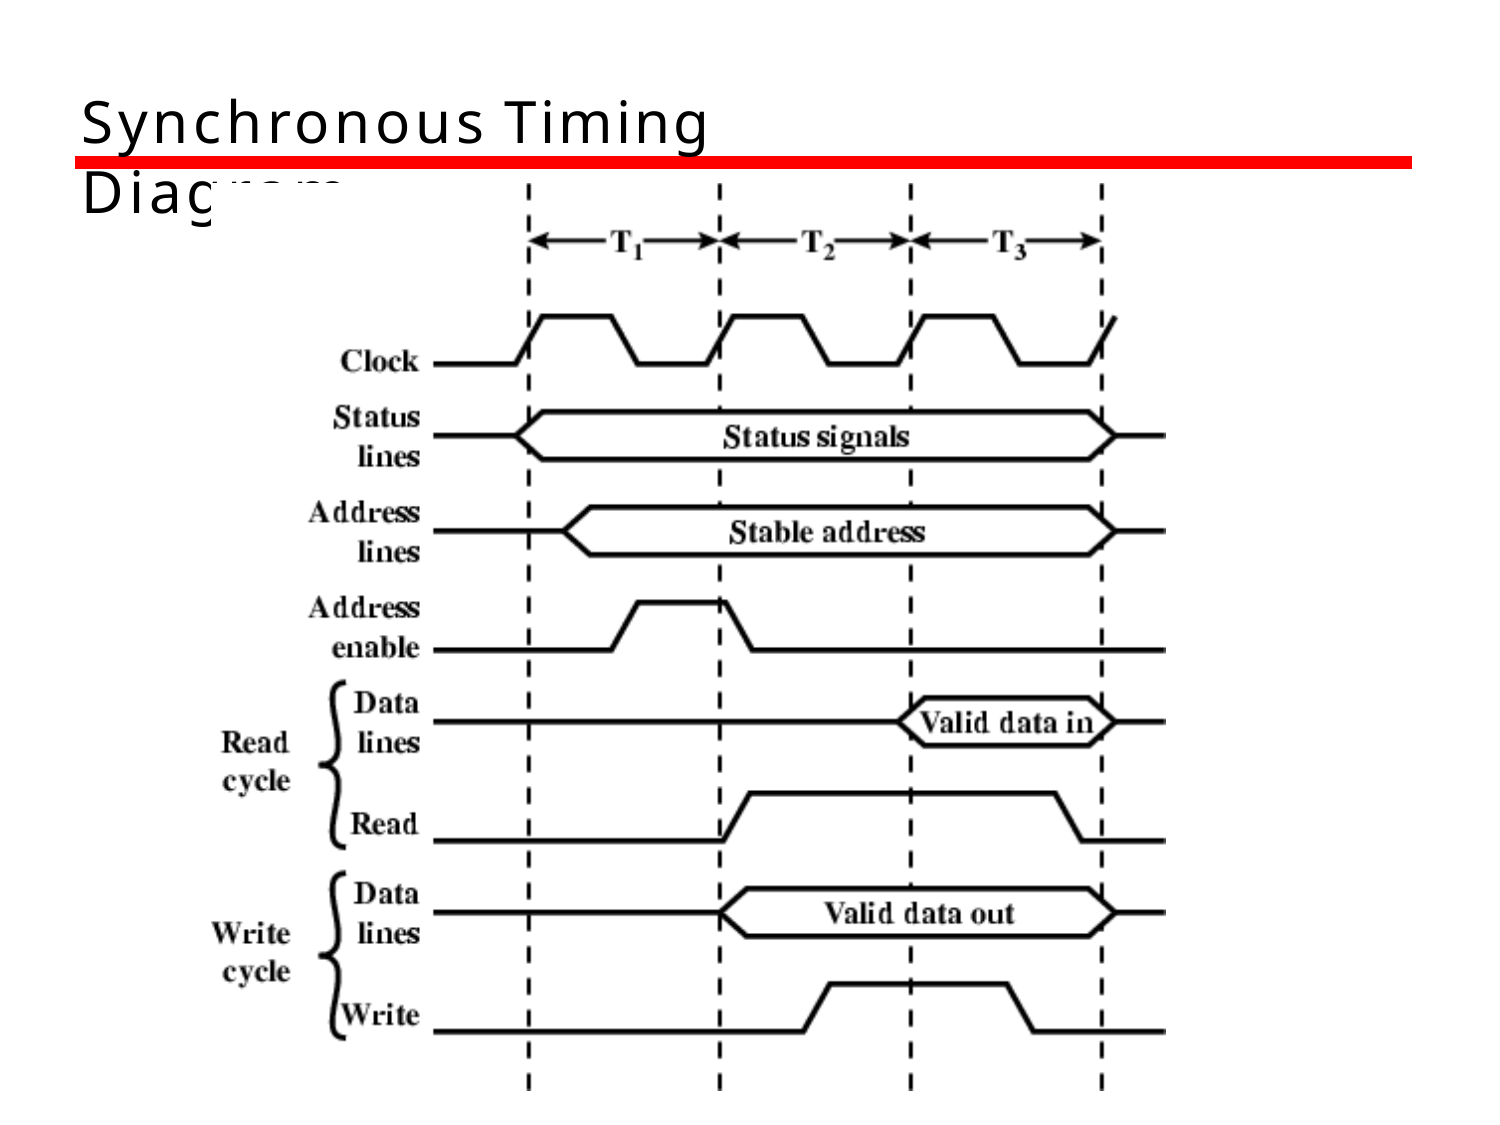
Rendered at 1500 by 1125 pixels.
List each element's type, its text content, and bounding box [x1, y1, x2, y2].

picture [211, 182, 1166, 1092]
title Synchronous Timing Diagram [79, 82, 943, 273]
